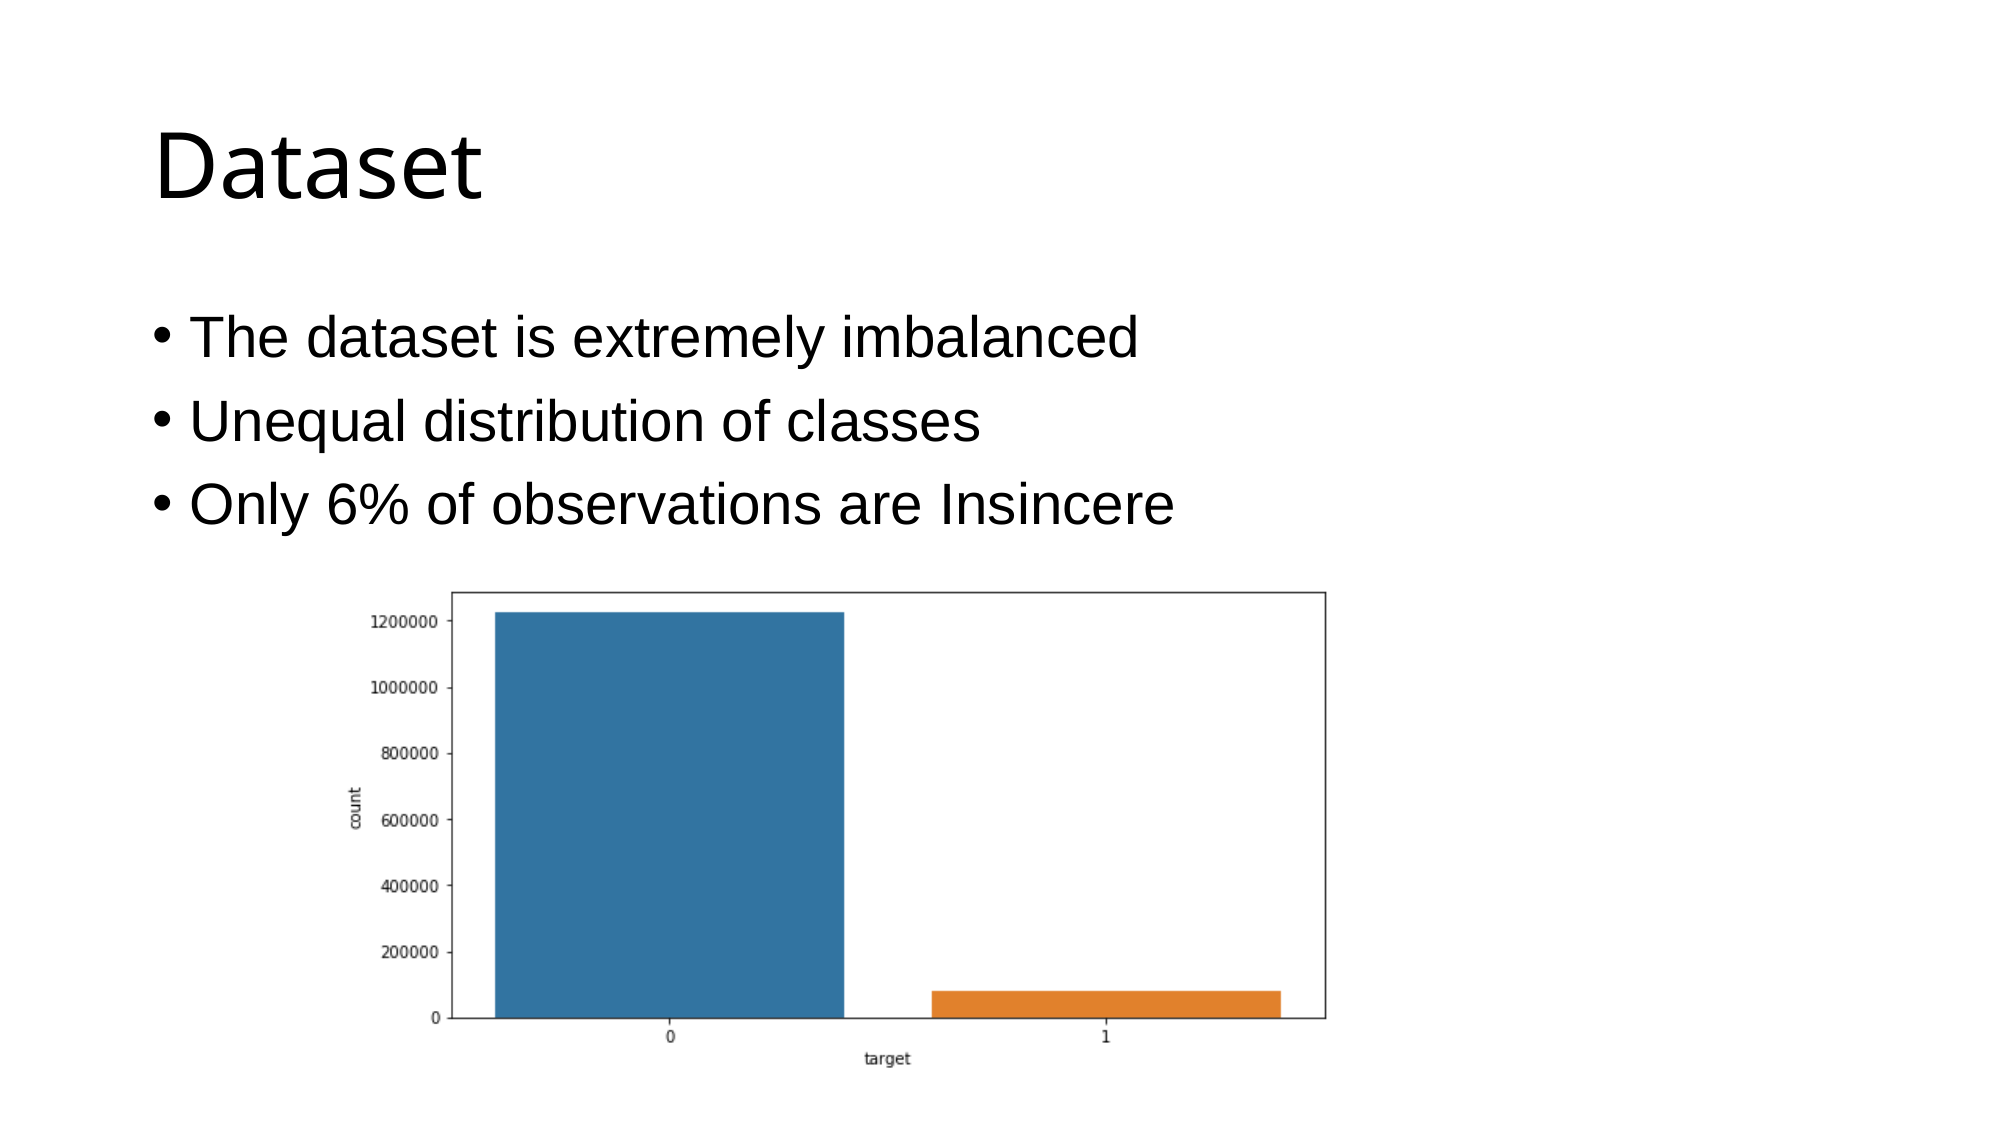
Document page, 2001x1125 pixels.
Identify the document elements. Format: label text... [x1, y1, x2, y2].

list The dataset is extremely imbalanced Unequal distribution of classes Only 6% of observations are Insincere [137, 299, 1863, 1014]
picture [331, 578, 1372, 1082]
title Dataset [137, 59, 1863, 278]
